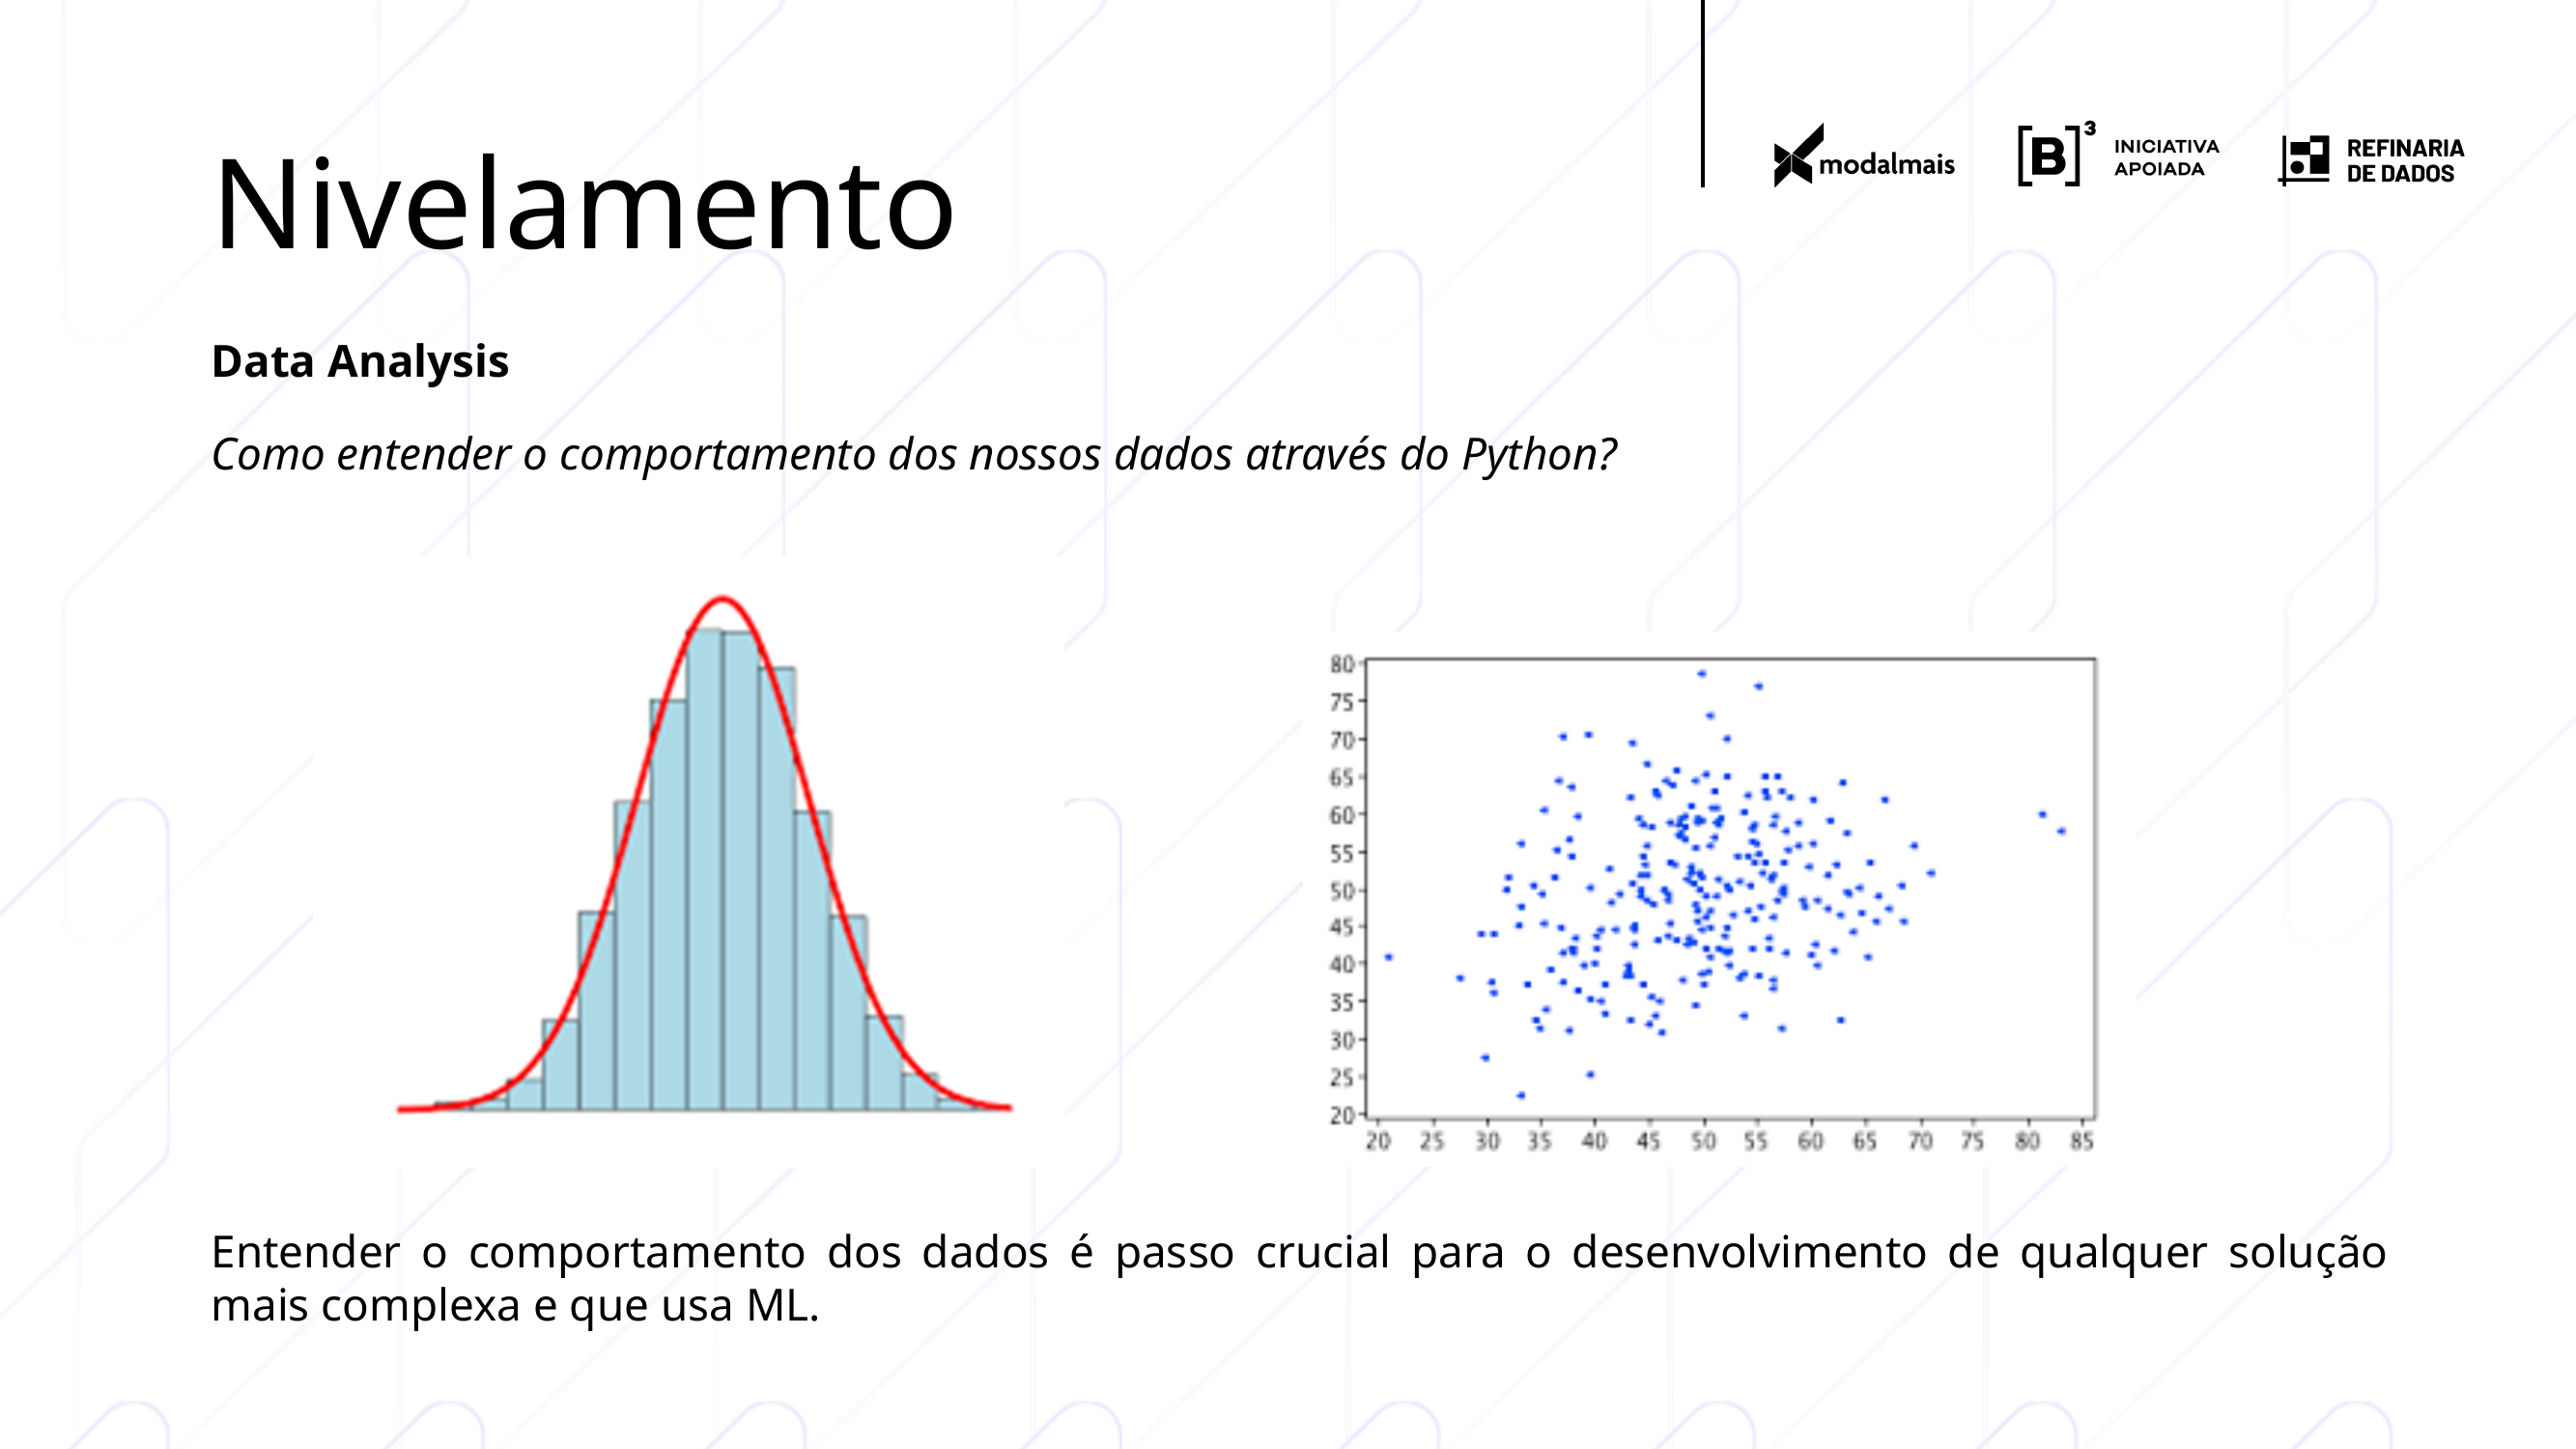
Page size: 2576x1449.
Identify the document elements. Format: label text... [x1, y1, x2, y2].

picture [313, 556, 1064, 1168]
text_box Data Analysis Como entender o comportamento dos nossos dados através do Python? [196, 325, 2405, 487]
picture [1303, 632, 2136, 1168]
title Nivelamento [197, 133, 1659, 260]
picture [1774, 120, 2465, 187]
text_box Entender o comportamento dos dados é passo crucial para o desenvolvimento de qualquer solução mais complexa e que usa ML. [196, 1215, 2405, 1337]
